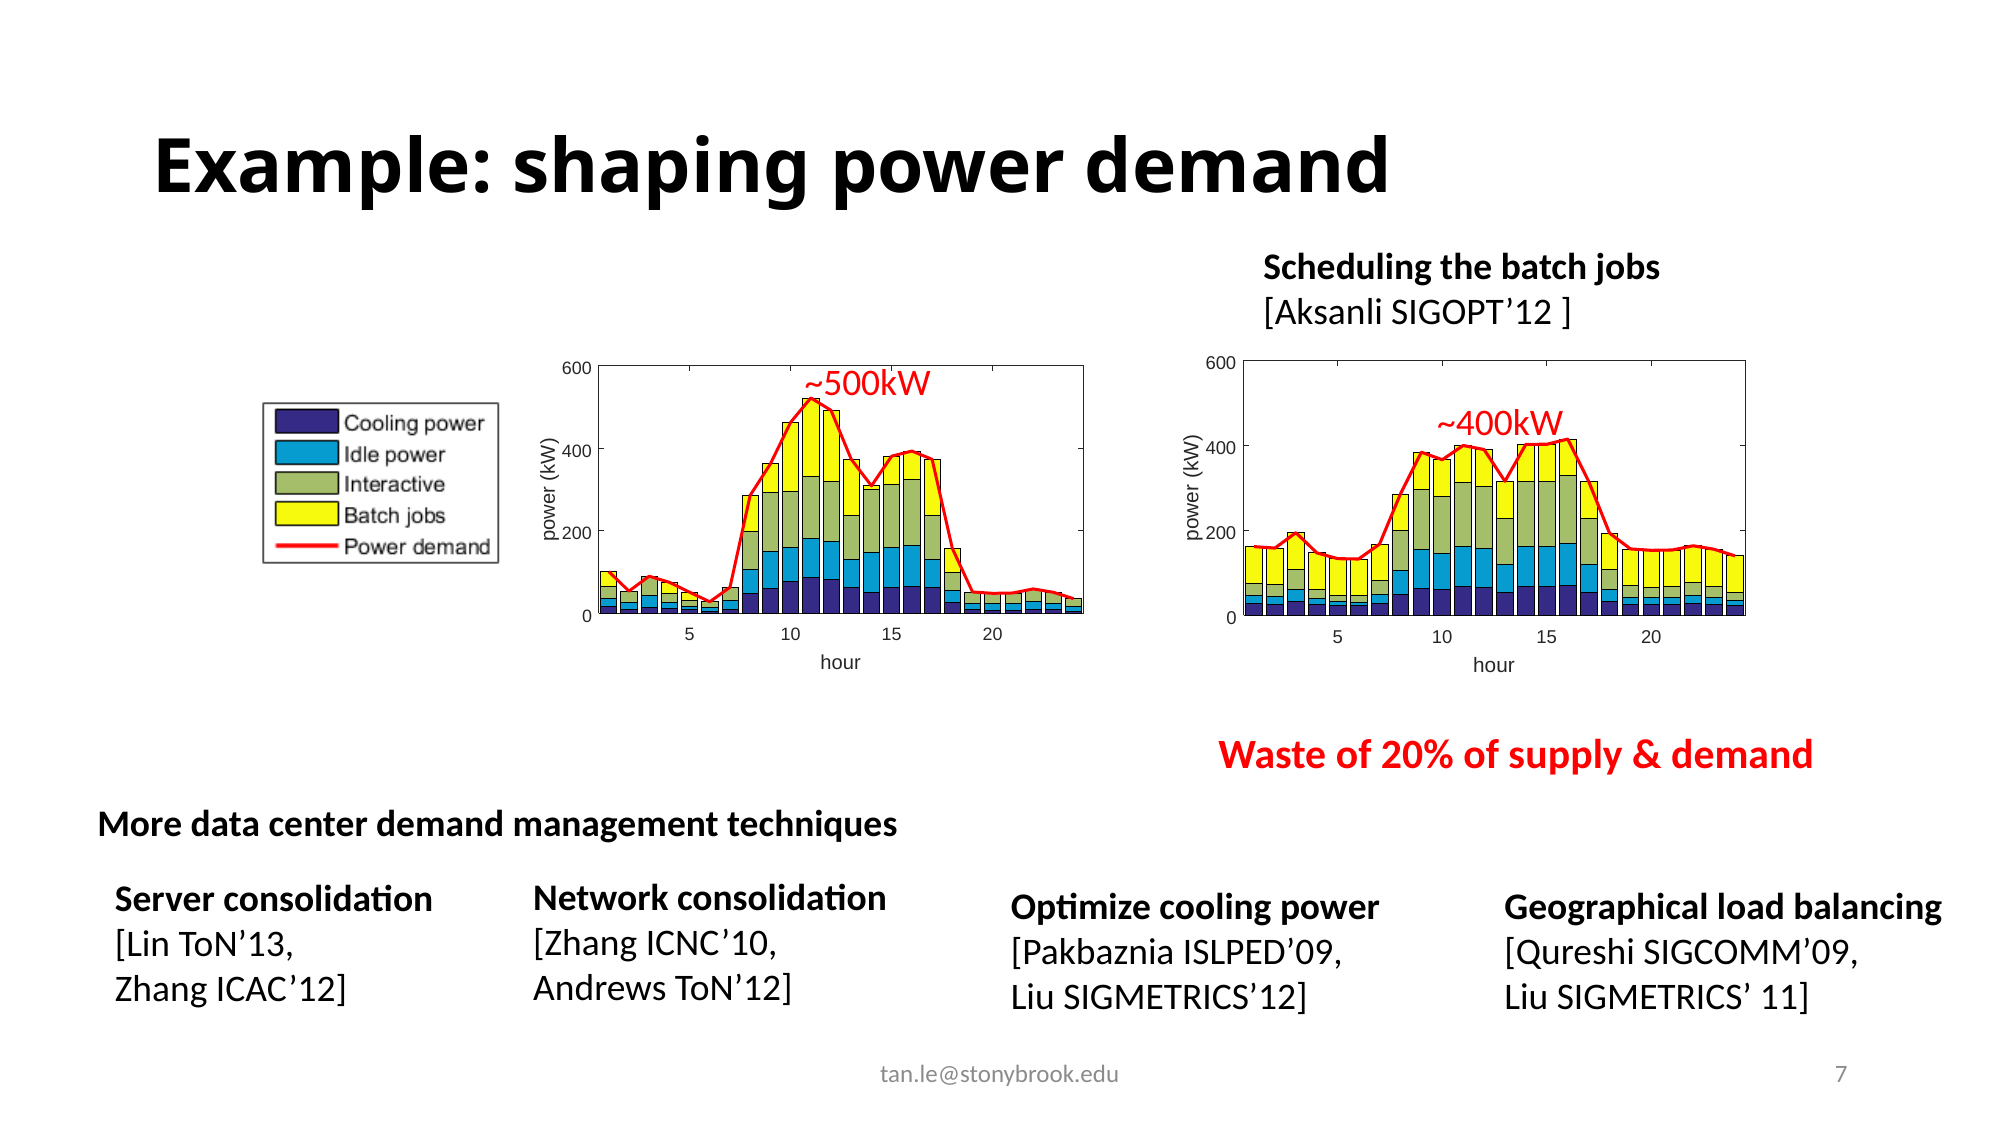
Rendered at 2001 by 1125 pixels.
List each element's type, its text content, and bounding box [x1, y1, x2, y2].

text_box Server consolidation [Lin ToN’13, Zhang ICAC’12] [100, 866, 449, 1017]
text_box Geographical load balancing [Qureshi SIGCOMM’09, Liu SIGMETRICS’ 11] [1489, 874, 1958, 1024]
text_box More data center demand management techniques [82, 791, 914, 852]
text_box Scheduling the batch jobs [Aksanli SIGOPT’12 ] [1248, 234, 1676, 334]
title Example: shaping power demand [137, 59, 1863, 278]
text_box Network consolidation [Zhang ICNC’10, Andrews ToN’12] [518, 865, 903, 1016]
picture [258, 398, 504, 567]
text_box Optimize cooling power [Pakbaznia ISLPED’09, Liu SIGMETRICS’12] [996, 874, 1396, 1069]
footer tan.le@stonybrook.edu [662, 1042, 1338, 1103]
slide_number 7 [1412, 1042, 1863, 1103]
text_box Waste of 20% of supply & demand [1203, 719, 1830, 785]
picture [1159, 334, 1806, 675]
picture [516, 340, 1142, 671]
